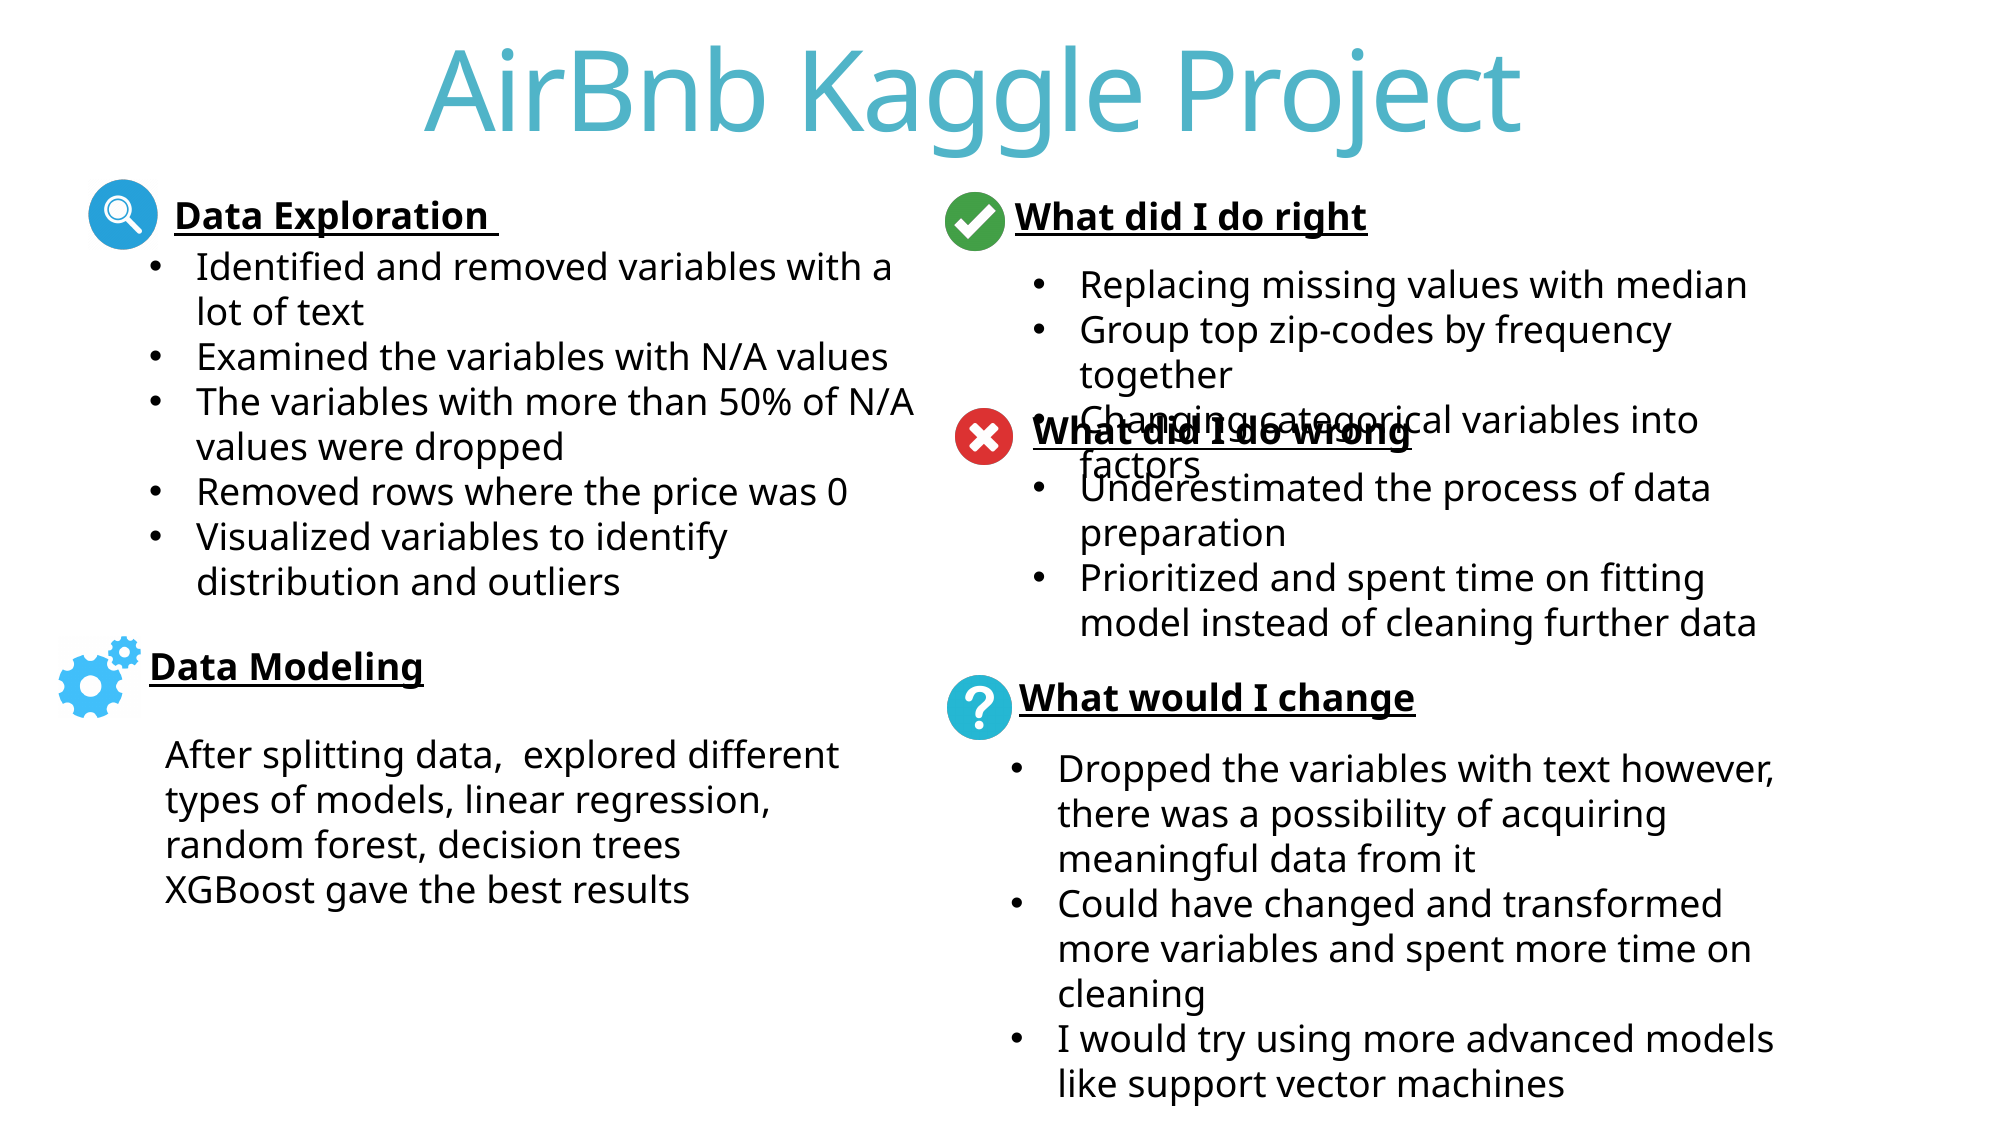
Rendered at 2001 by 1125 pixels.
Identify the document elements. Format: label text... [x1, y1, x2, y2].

picture [943, 189, 1007, 254]
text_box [1017, 399, 1815, 654]
title AirBnb Kaggle Project [90, 0, 1858, 234]
picture [58, 635, 141, 719]
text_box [134, 635, 932, 921]
picture [947, 675, 1012, 740]
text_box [999, 184, 1797, 406]
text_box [995, 666, 1802, 1071]
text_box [134, 184, 957, 615]
picture [87, 179, 158, 250]
picture [955, 407, 1013, 465]
